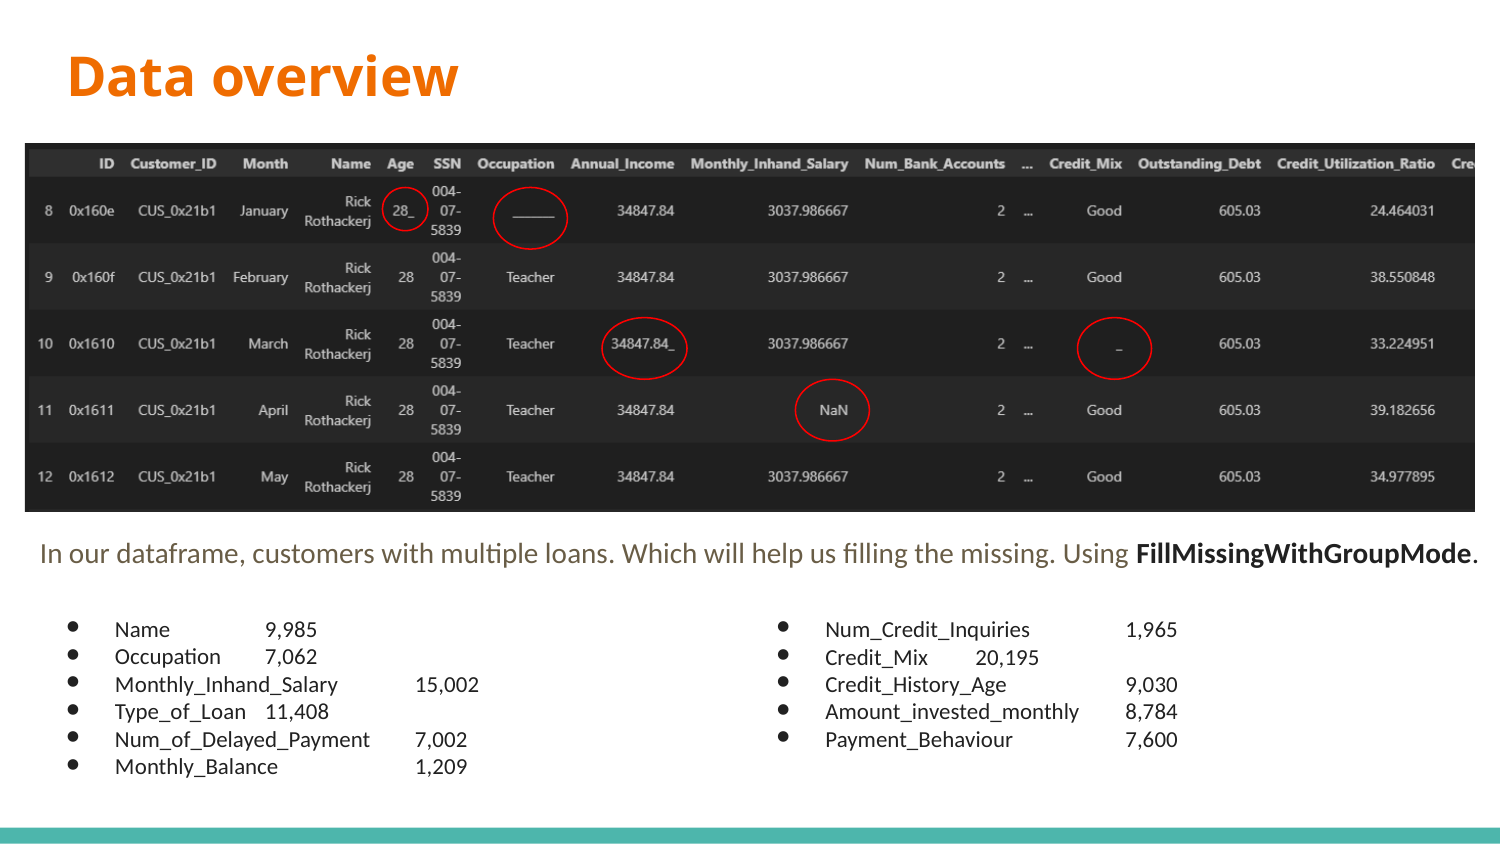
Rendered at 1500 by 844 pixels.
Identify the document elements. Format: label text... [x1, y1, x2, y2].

picture [24, 142, 1476, 512]
text_box In our dataframe, customers with multiple loans. Which will help us filling the missing. Using FillMissingWithGroupMode. [24, 519, 1500, 585]
title Data overview [51, 26, 1402, 137]
text_box Name 9,985 Occupation 7,062 Monthly_Inhand_Salary 15,002 Type_of_Loan 11,408 Num_of_Delayed_Payment 7,002 Monthly_Balance 1,209 [24, 599, 736, 795]
text_box Num_Credit_Inquiries 1,965 Credit_Mix 20,195 Credit_History_Age 9,030 Amount_invested_monthly 8,784 Payment_Behaviour 7,600 [735, 599, 1311, 767]
